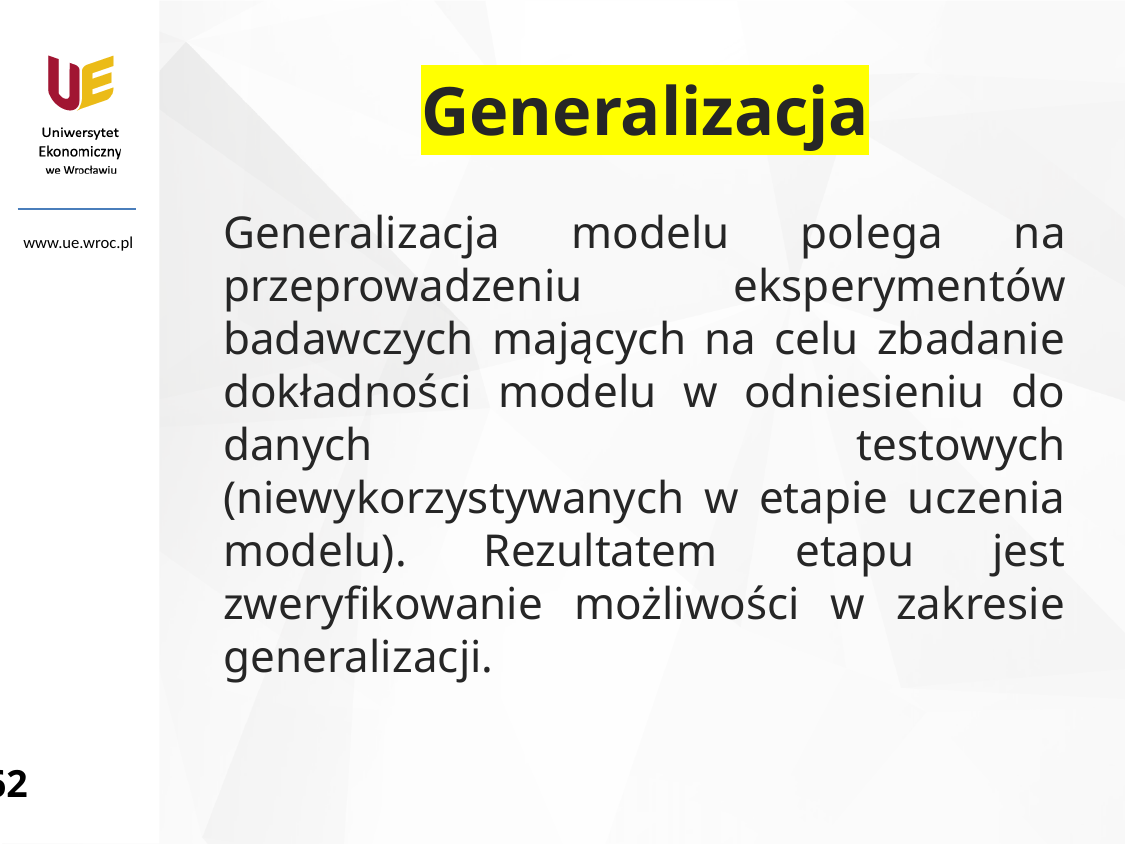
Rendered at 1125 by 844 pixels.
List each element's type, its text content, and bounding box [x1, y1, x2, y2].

picture [39, 55, 121, 174]
title Generalizacja [208, 43, 1083, 175]
list Generalizacja modelu polega na przeprowadzeniu eksperymentów badawczych mających na celu zbadanie dokładności modelu w odniesieniu do danych testowych (niewykorzystywanych w etapie uczenia modelu). Rezultatem etapu jest zweryfikowanie możliwości w zakresie generalizacji. [208, 196, 1083, 800]
